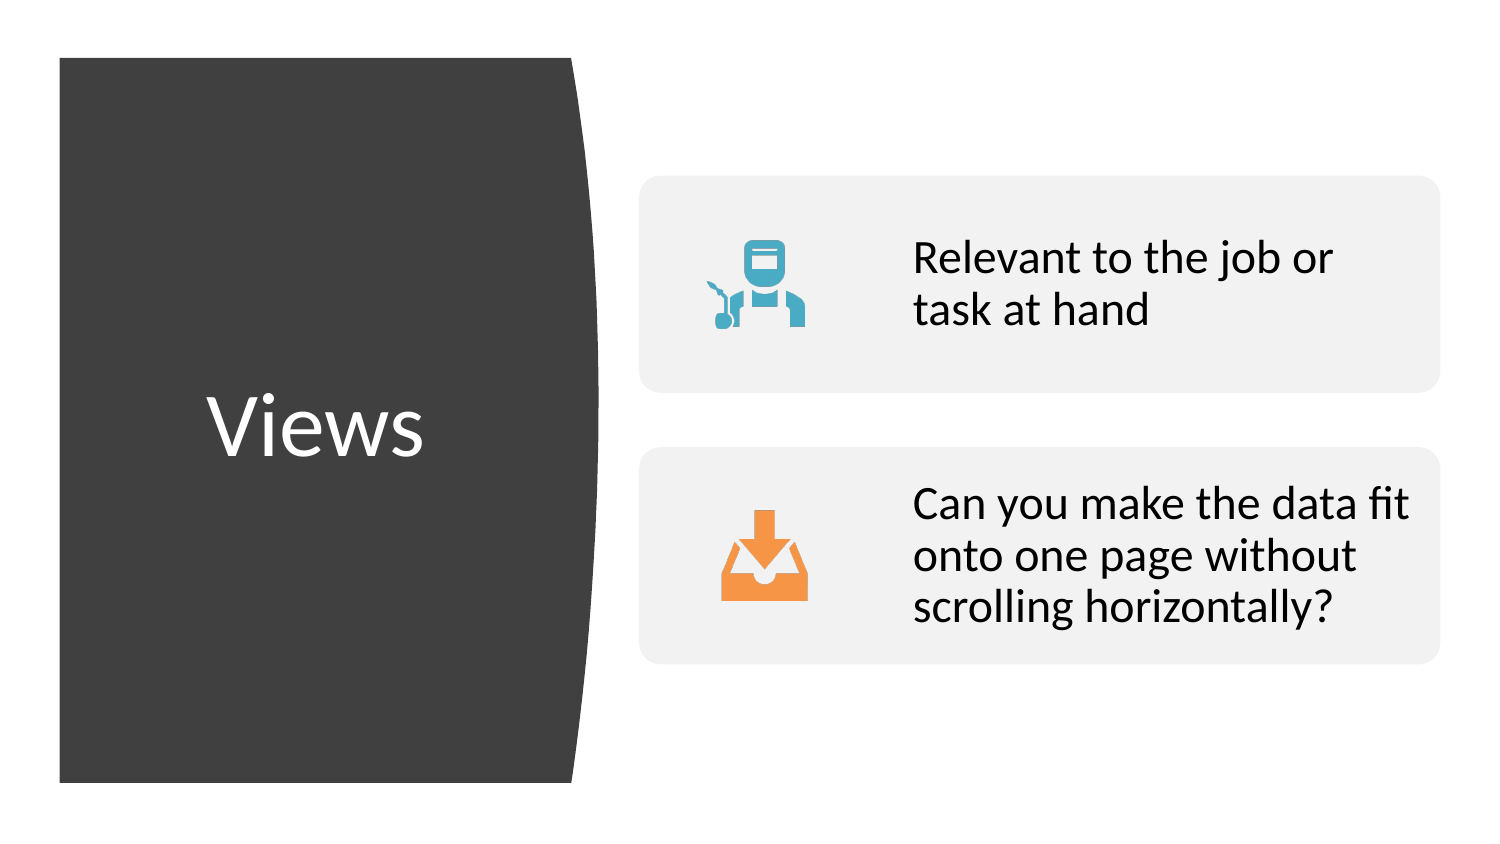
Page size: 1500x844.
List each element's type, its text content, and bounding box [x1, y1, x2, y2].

text_box [57, 55, 601, 785]
title Views [106, 124, 527, 715]
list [638, 57, 1441, 783]
